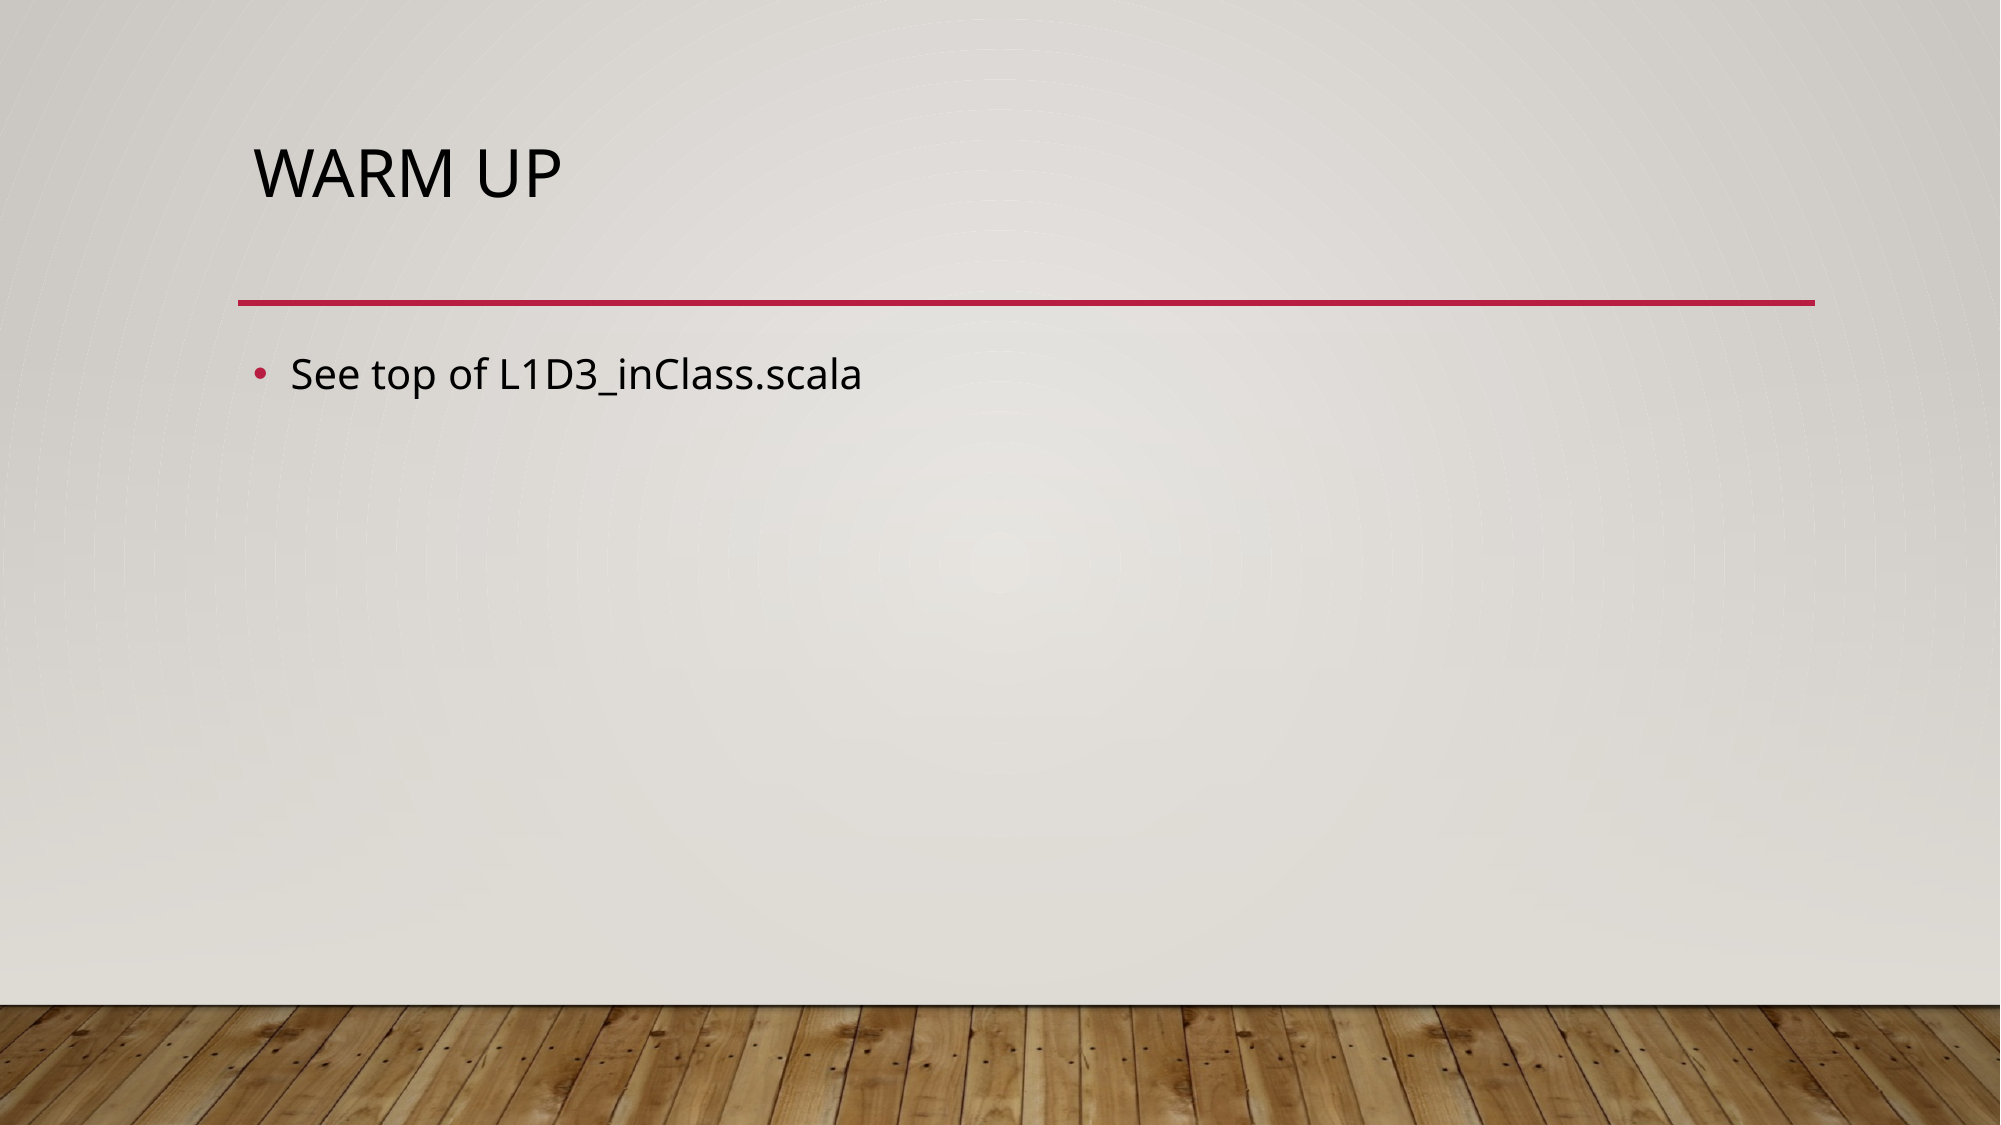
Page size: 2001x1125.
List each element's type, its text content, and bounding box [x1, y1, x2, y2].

title Warm up [238, 131, 1814, 305]
picture [0, 1005, 2000, 1125]
list See top of L1D3_inClass.scala [238, 330, 1814, 897]
